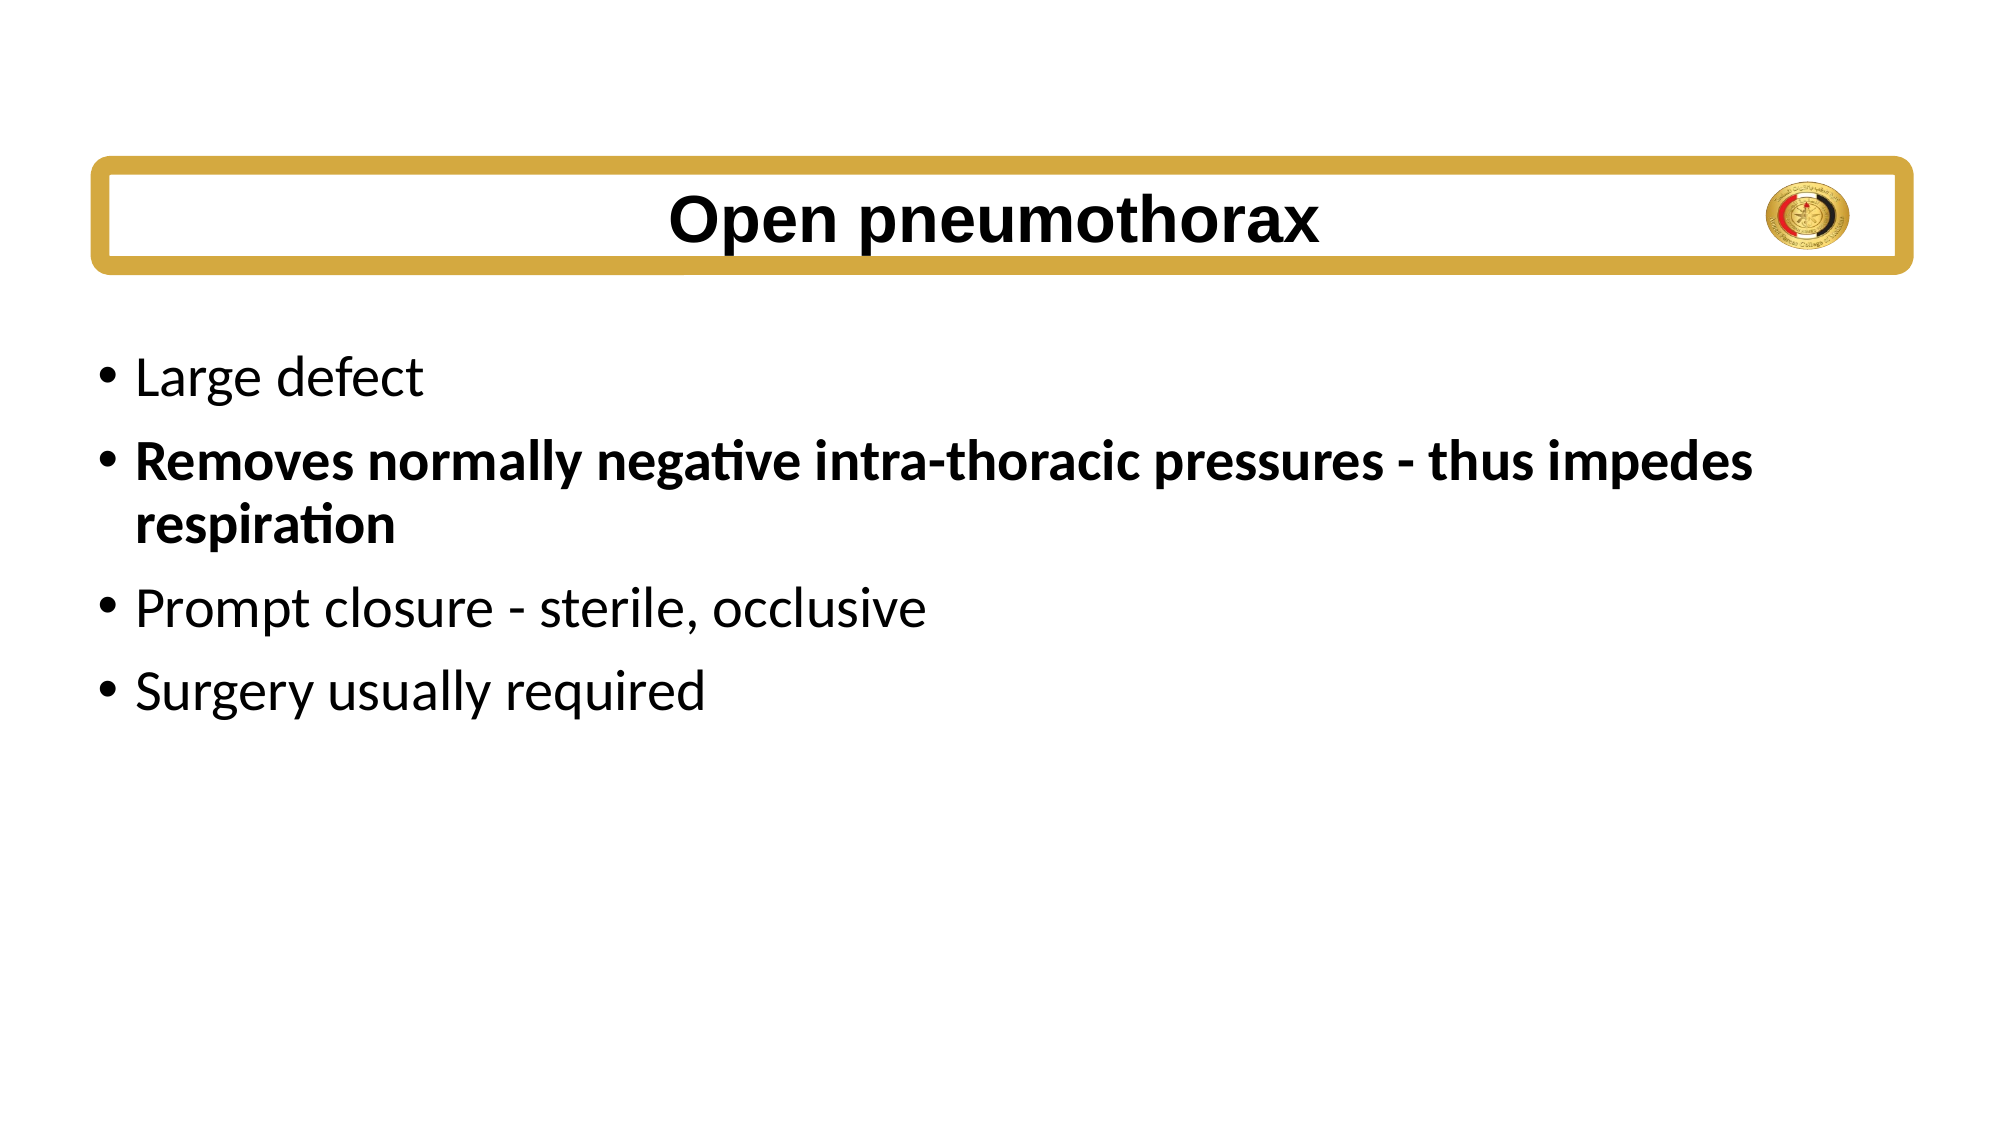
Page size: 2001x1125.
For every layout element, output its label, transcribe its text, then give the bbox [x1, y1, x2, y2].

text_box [100, 165, 1905, 266]
list Large defect Removes normally negative intra-thoracic pressures - thus impedes respiration Prompt closure - sterile, occlusive Surgery usually required [82, 339, 1808, 1054]
